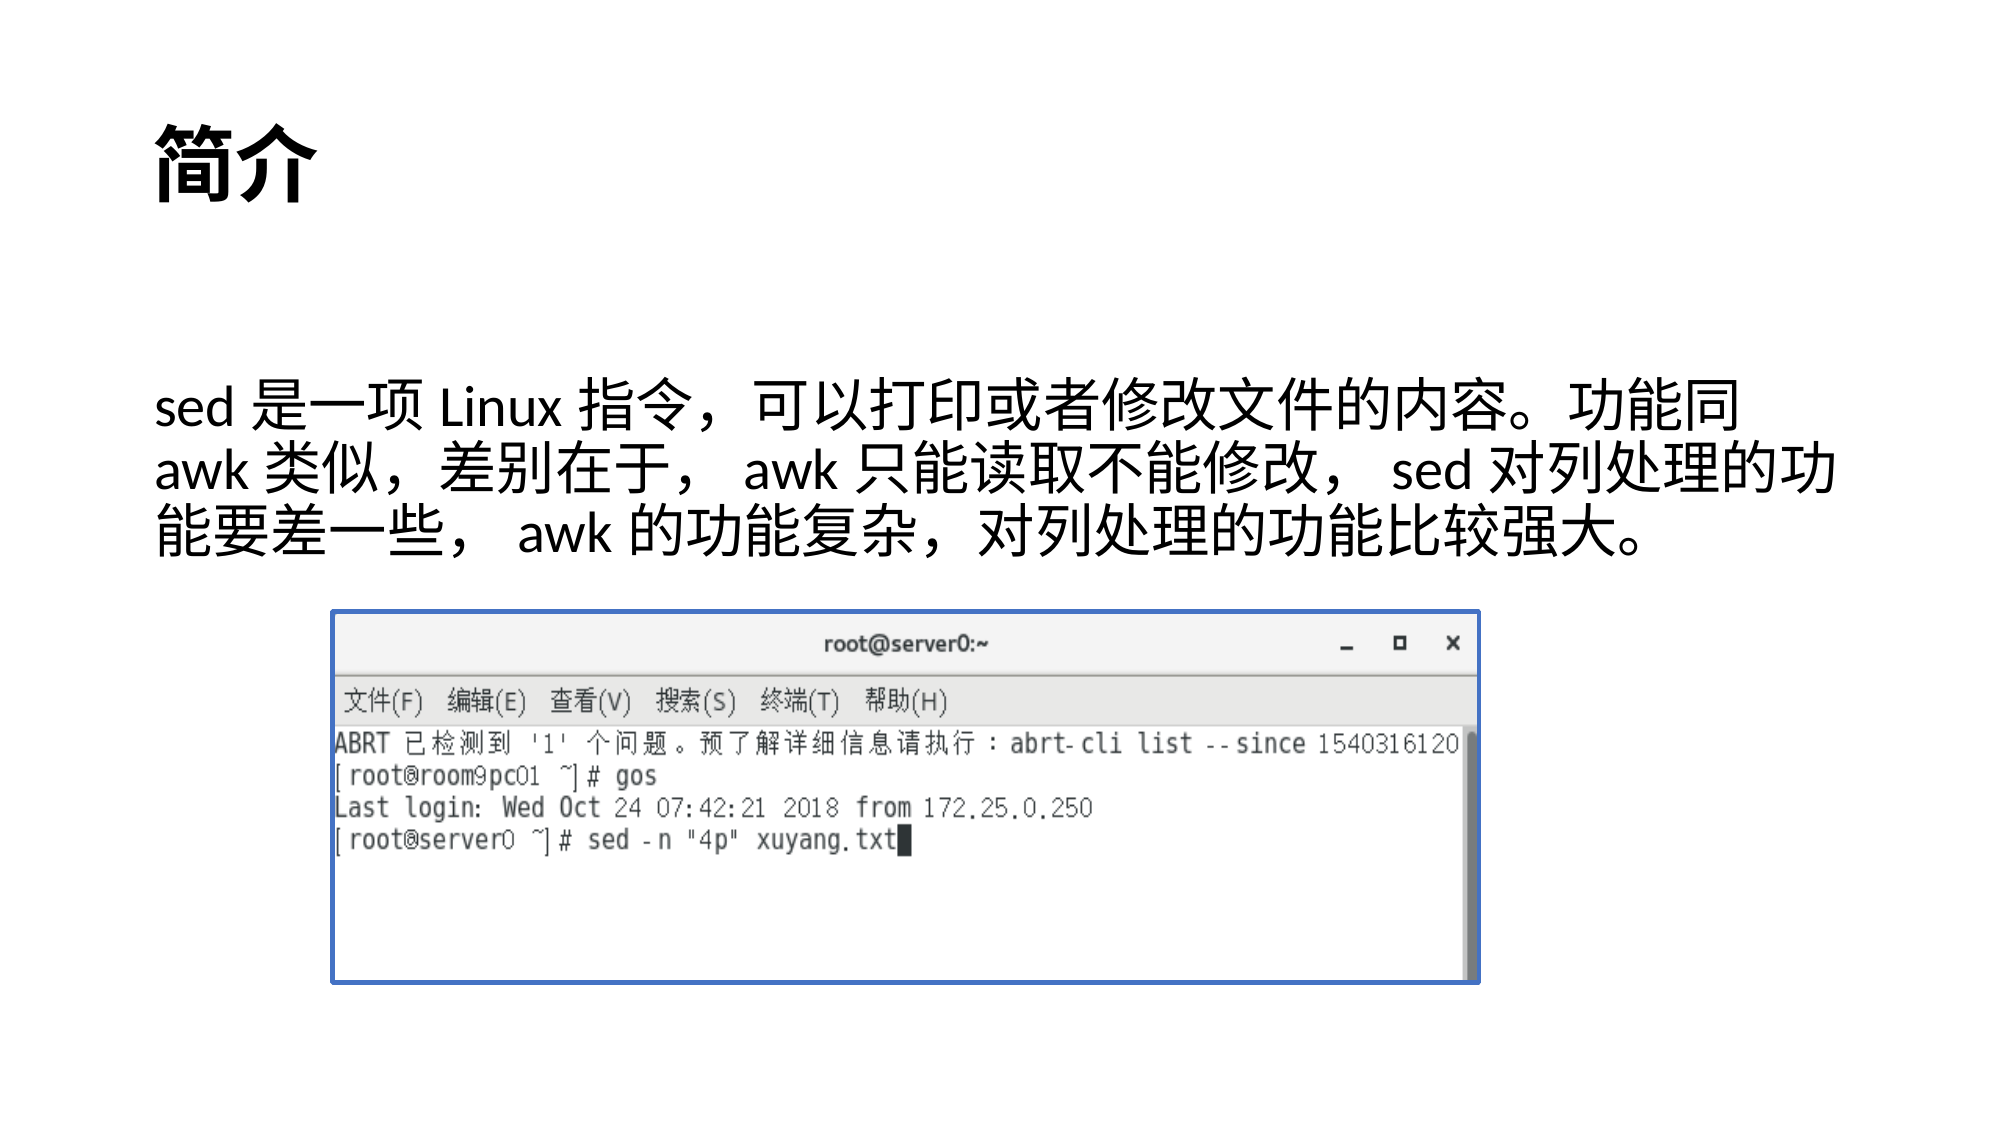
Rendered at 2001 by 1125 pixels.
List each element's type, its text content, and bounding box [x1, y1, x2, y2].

title 简介 [137, 59, 1863, 278]
picture [334, 613, 1477, 981]
list sed是一项Linux指令，可以打印或者修改文件的内容。功能同awk类似，差别在于，awk只能读取不能修改，sed对列处理的功能要差一些，awk的功能复杂，对列处理的功能比较强大。 [139, 368, 1865, 1083]
